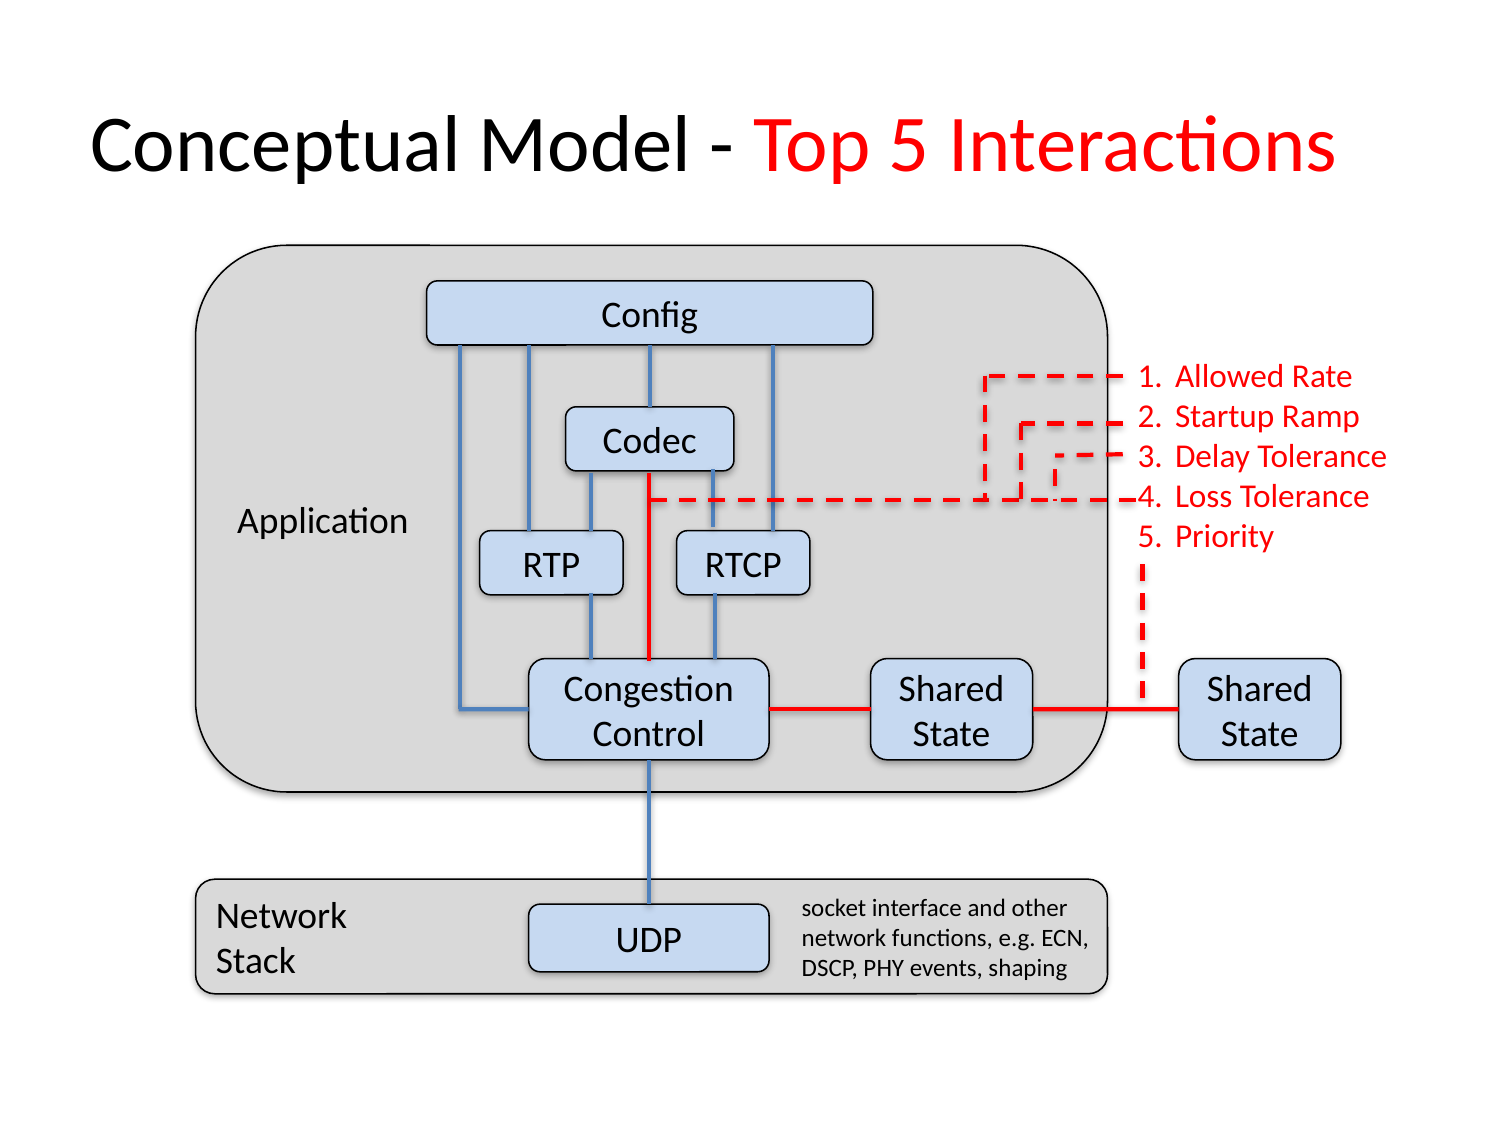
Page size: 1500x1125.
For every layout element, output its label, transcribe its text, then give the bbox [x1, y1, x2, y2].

text_box Congestion Control [527, 657, 770, 761]
text_box Shared State [1177, 657, 1342, 761]
text_box RTP [478, 529, 624, 596]
text_box socket interface and other network functions, e.g. ECN, DSCP, PHY events, shaping [786, 883, 1108, 989]
text_box Allowed Rate Startup Ramp Delay Tolerance Loss Tolerance Priority [1122, 347, 1425, 562]
title Conceptual Model - Top 5 Interactions [75, 45, 1425, 233]
text_box RTCP [675, 529, 811, 596]
text_box Codec [564, 406, 735, 472]
text_box UDP [527, 903, 770, 973]
text_box Shared State [869, 657, 1034, 761]
text_box Config [425, 280, 874, 346]
text_box Network Stack [194, 878, 1103, 995]
text_box Application [194, 244, 1109, 793]
